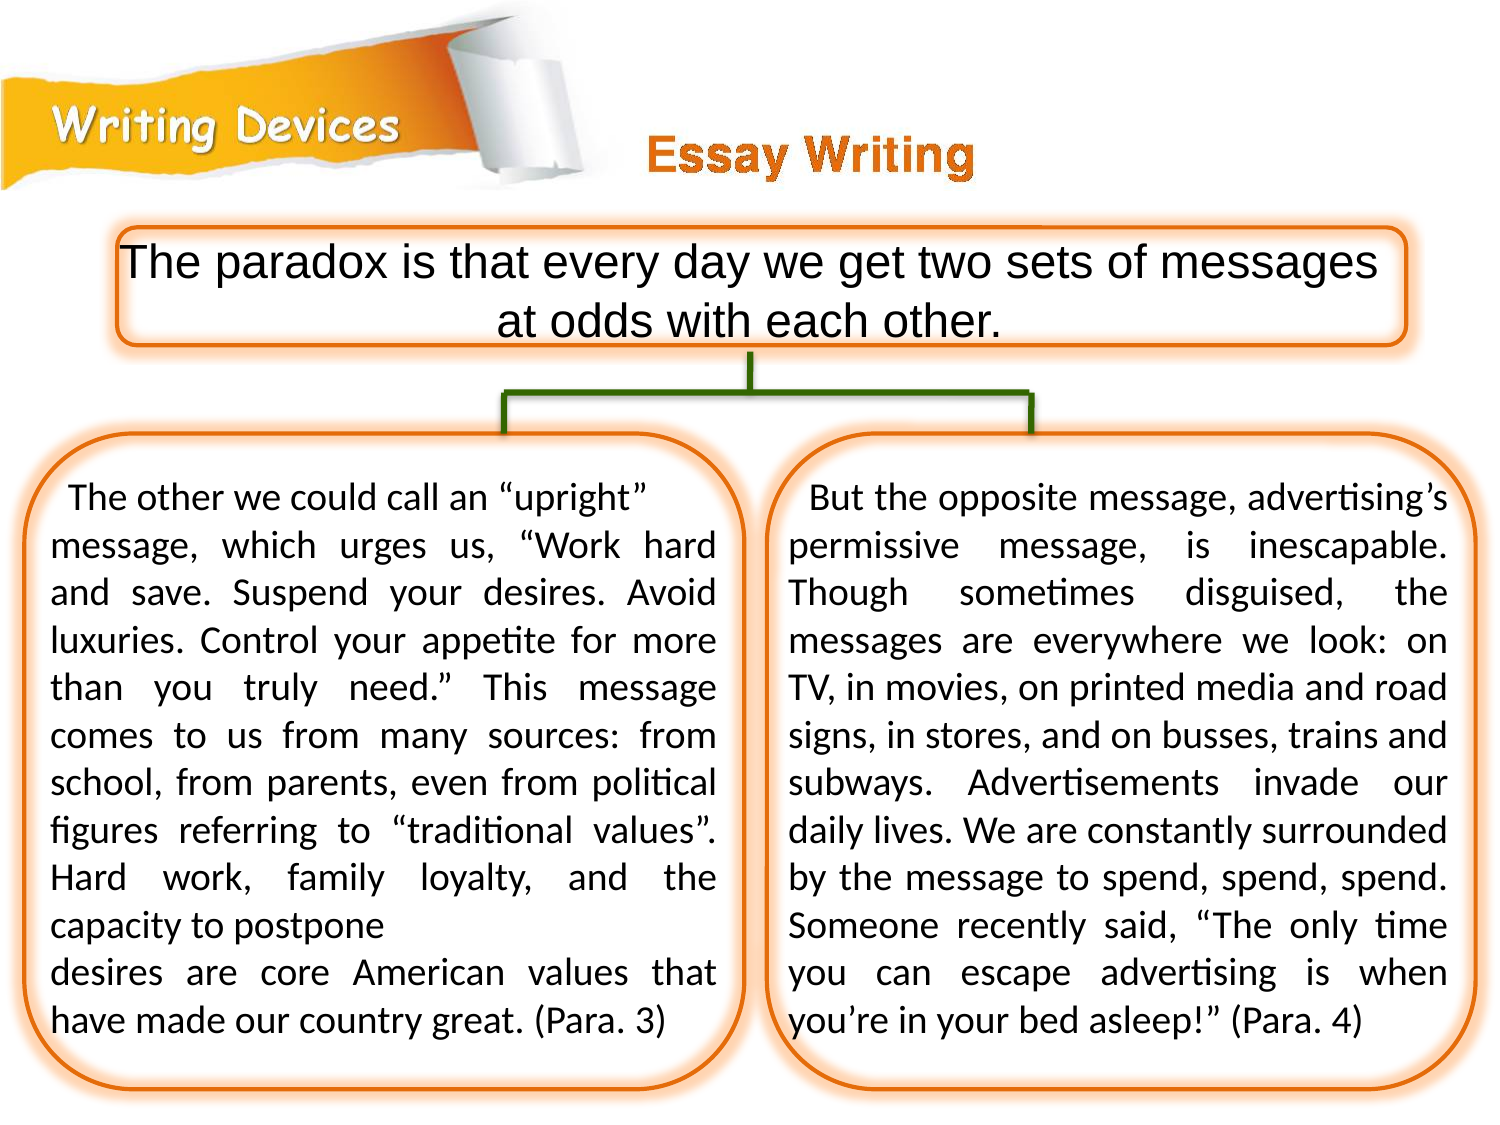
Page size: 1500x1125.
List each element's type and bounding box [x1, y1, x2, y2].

picture [0, 0, 1199, 192]
text_box [503, 351, 1032, 434]
text_box [24, 222, 1476, 1090]
